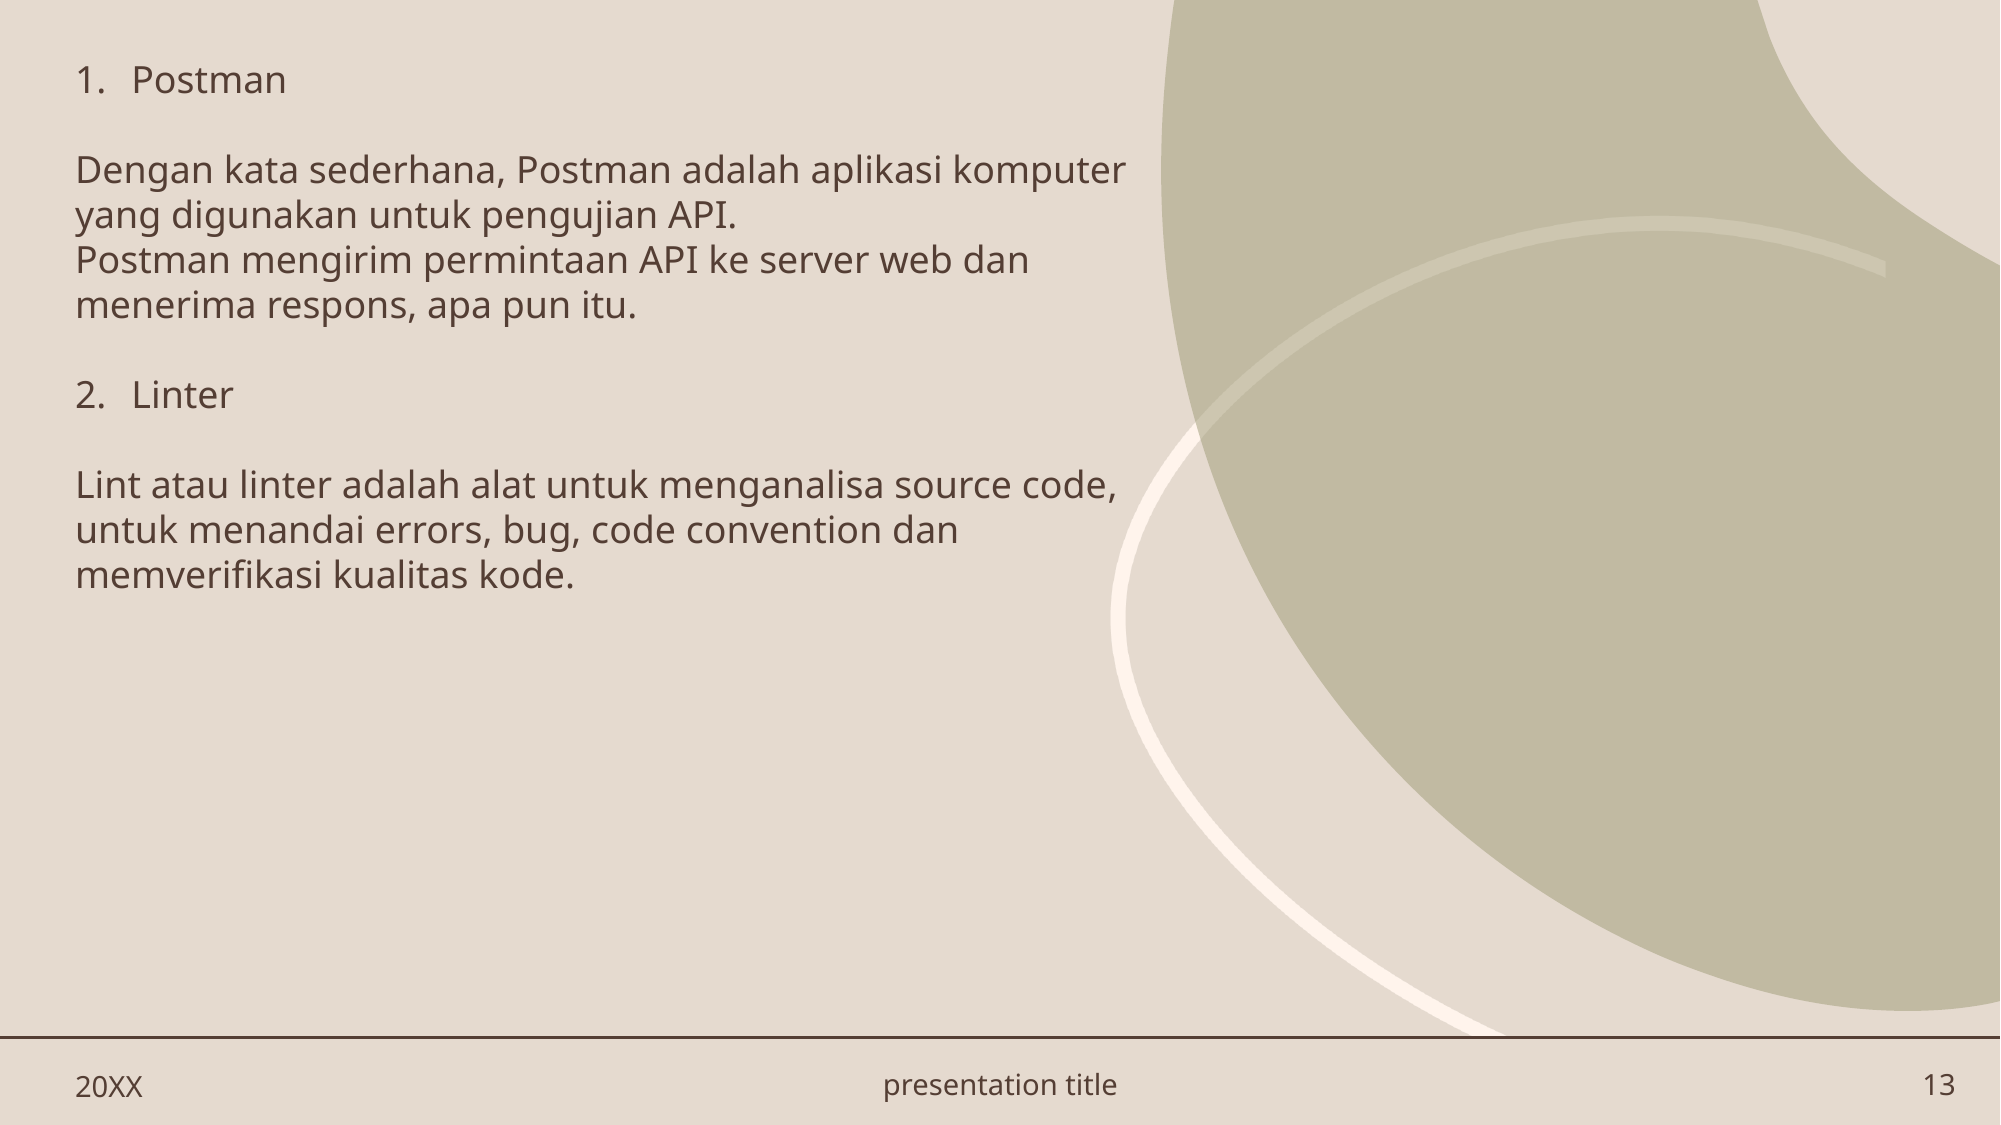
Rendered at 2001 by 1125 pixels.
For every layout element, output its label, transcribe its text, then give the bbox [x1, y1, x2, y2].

list Postman Dengan kata sederhana, Postman adalah aplikasi komputer yang digunakan untuk pengujian API. Postman mengirim permintaan API ke server web dan menerima respons, apa pun itu. Linter Lint atau linter adalah alat untuk menganalisa source code, untuk menandai errors, bug, code convention dan memverifikasi kualitas kode. [60, 48, 1157, 988]
slide_number 20XX [60, 1060, 222, 1112]
footer presentation title [718, 1060, 1283, 1112]
slide_number 13 [1808, 1060, 1971, 1112]
picture [1110, 215, 1886, 1036]
